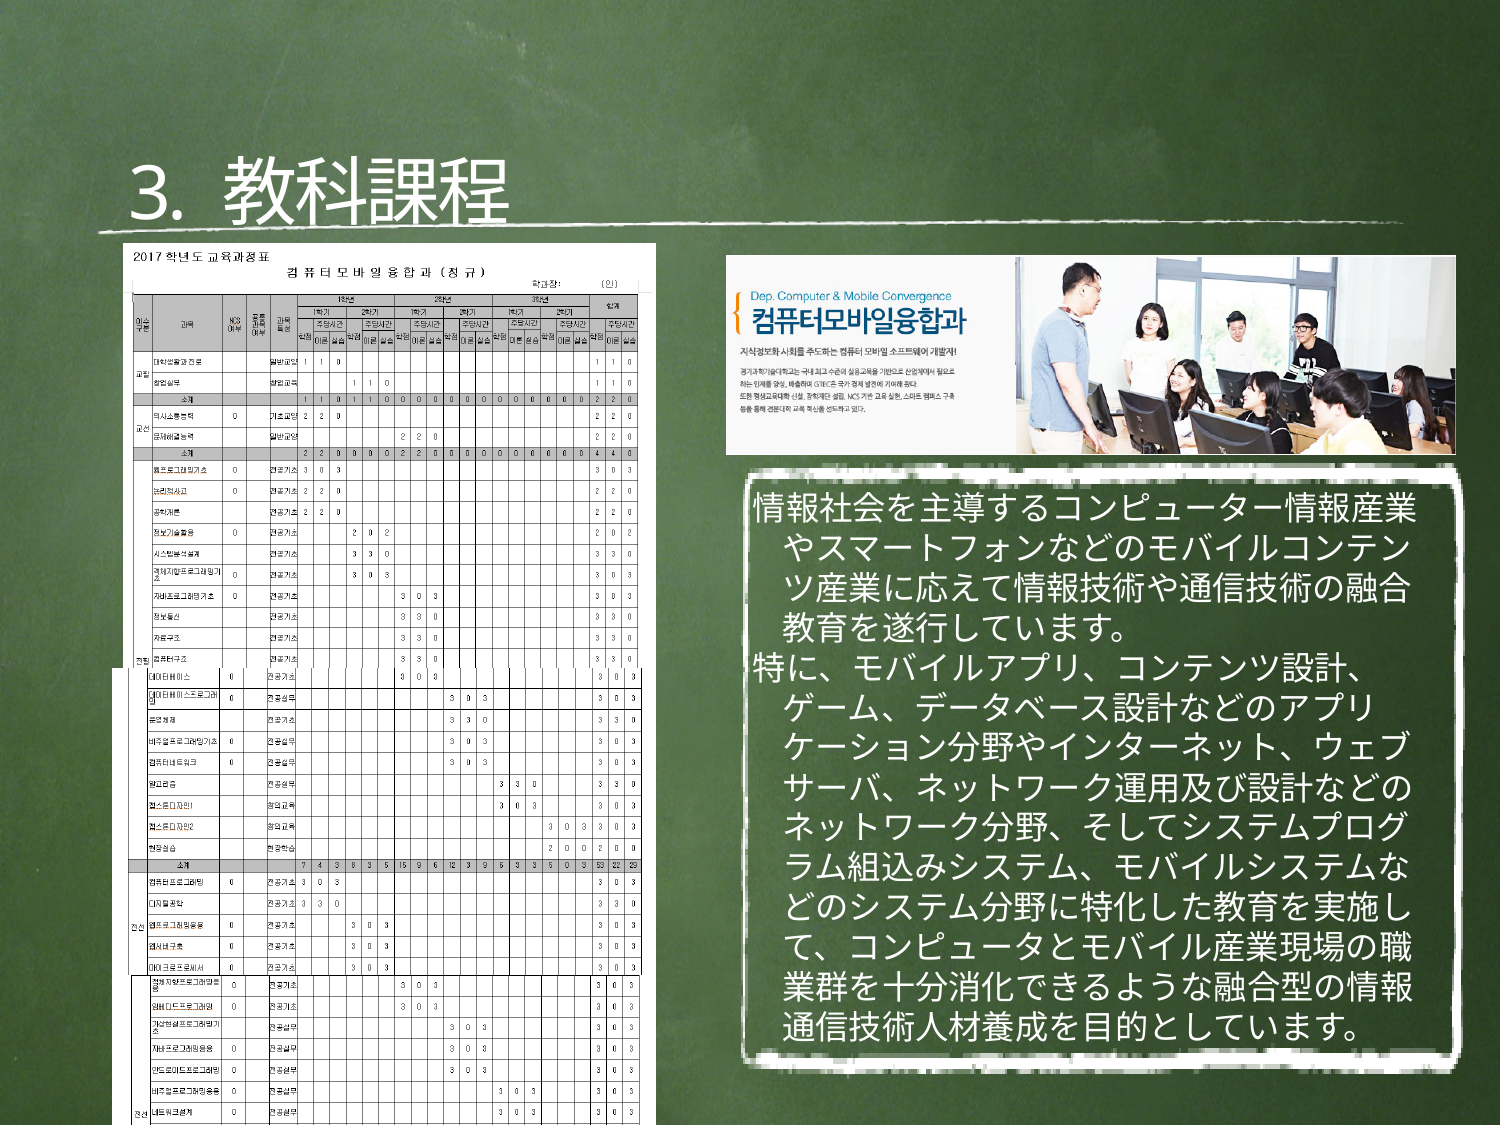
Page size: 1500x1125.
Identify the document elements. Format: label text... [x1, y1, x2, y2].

text_box 3. 教科課程 [113, 137, 1270, 212]
picture [0, 0, 1500, 1125]
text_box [111, 243, 656, 1125]
